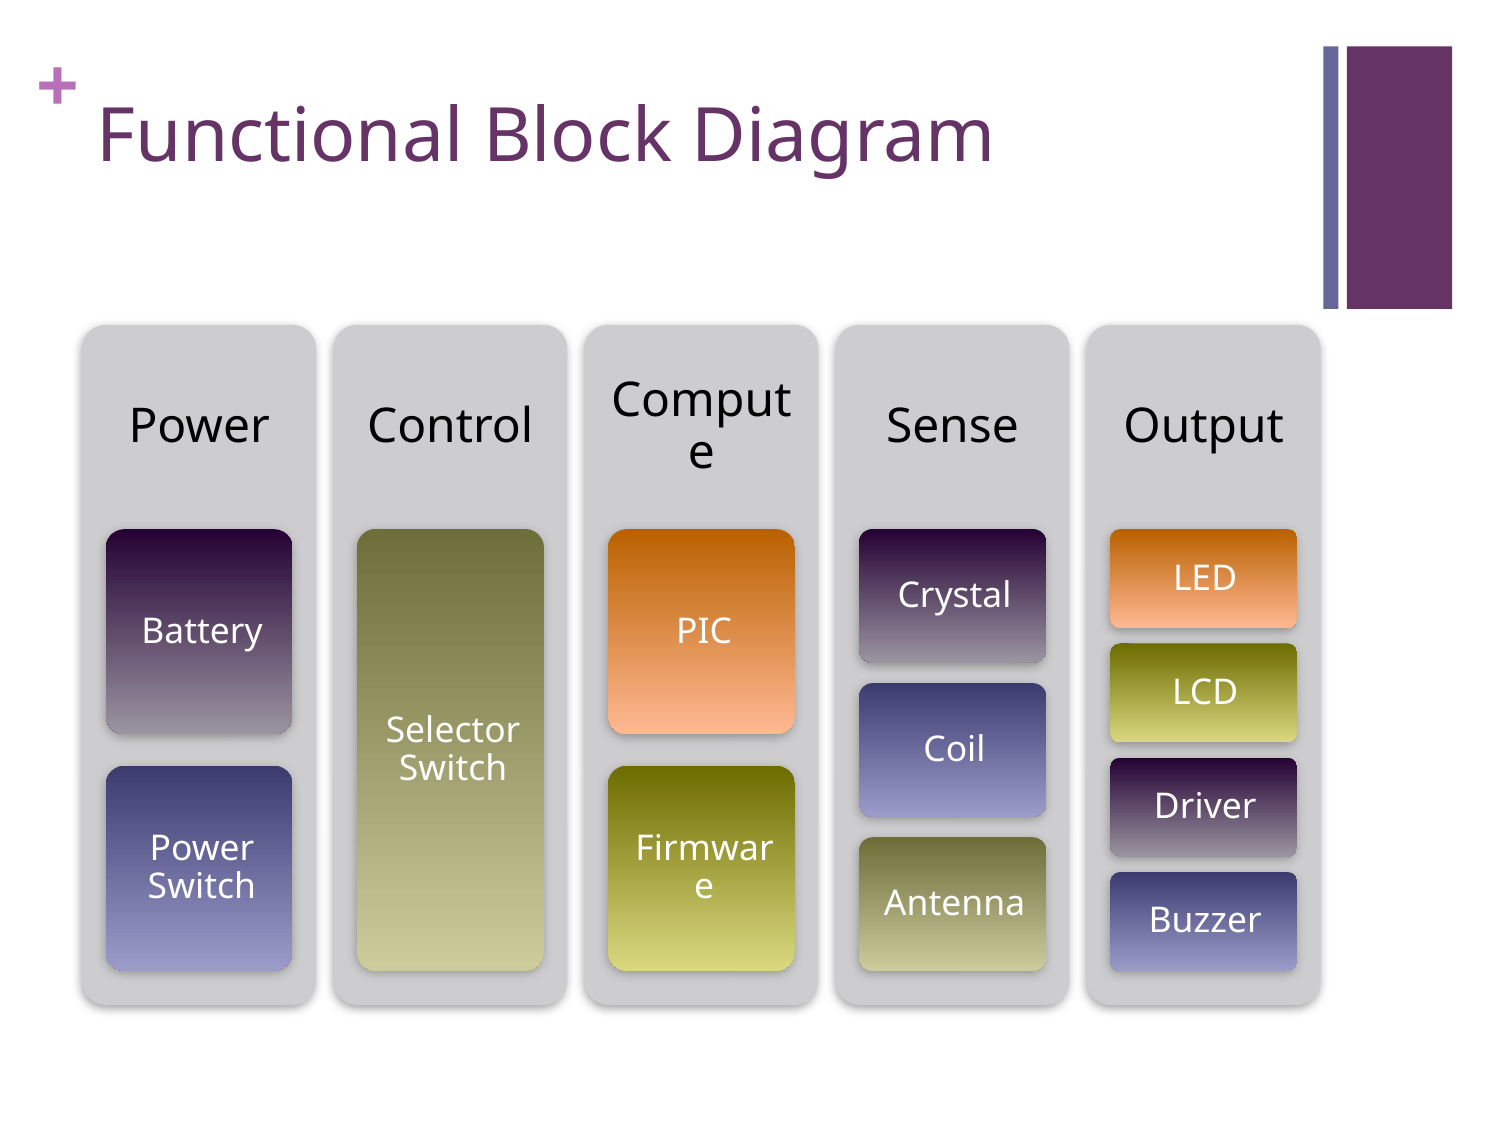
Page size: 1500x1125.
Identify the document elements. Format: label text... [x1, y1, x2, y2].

title Functional Block Diagram [81, 79, 1322, 263]
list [81, 324, 1322, 1006]
